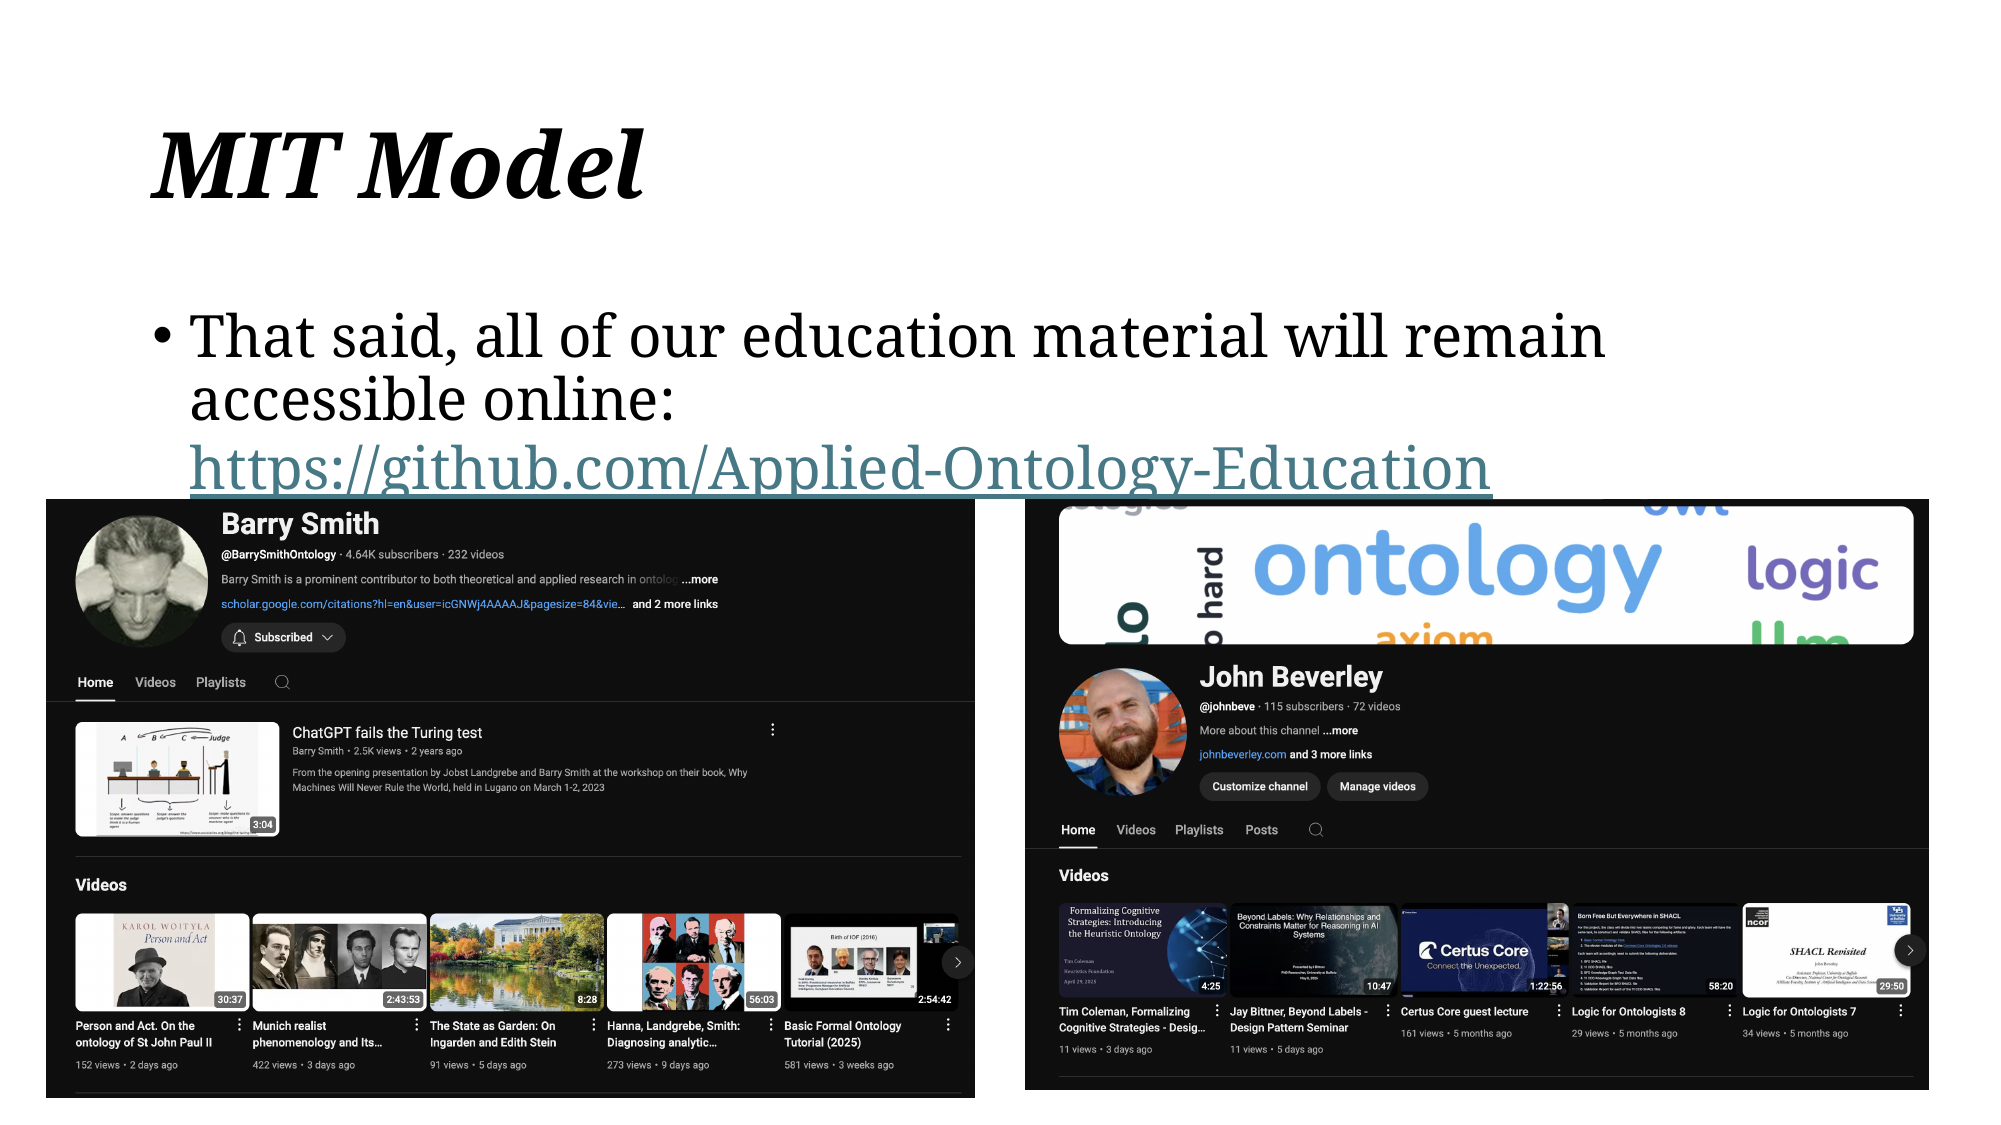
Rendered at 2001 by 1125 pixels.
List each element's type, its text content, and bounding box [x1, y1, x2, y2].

title MIT Model [137, 59, 1863, 278]
list That said, all of our education material will remain accessible online: https://github.com/Applied-Ontology-Education [137, 299, 1863, 1014]
picture [1024, 499, 1930, 1090]
picture [46, 499, 976, 1099]
